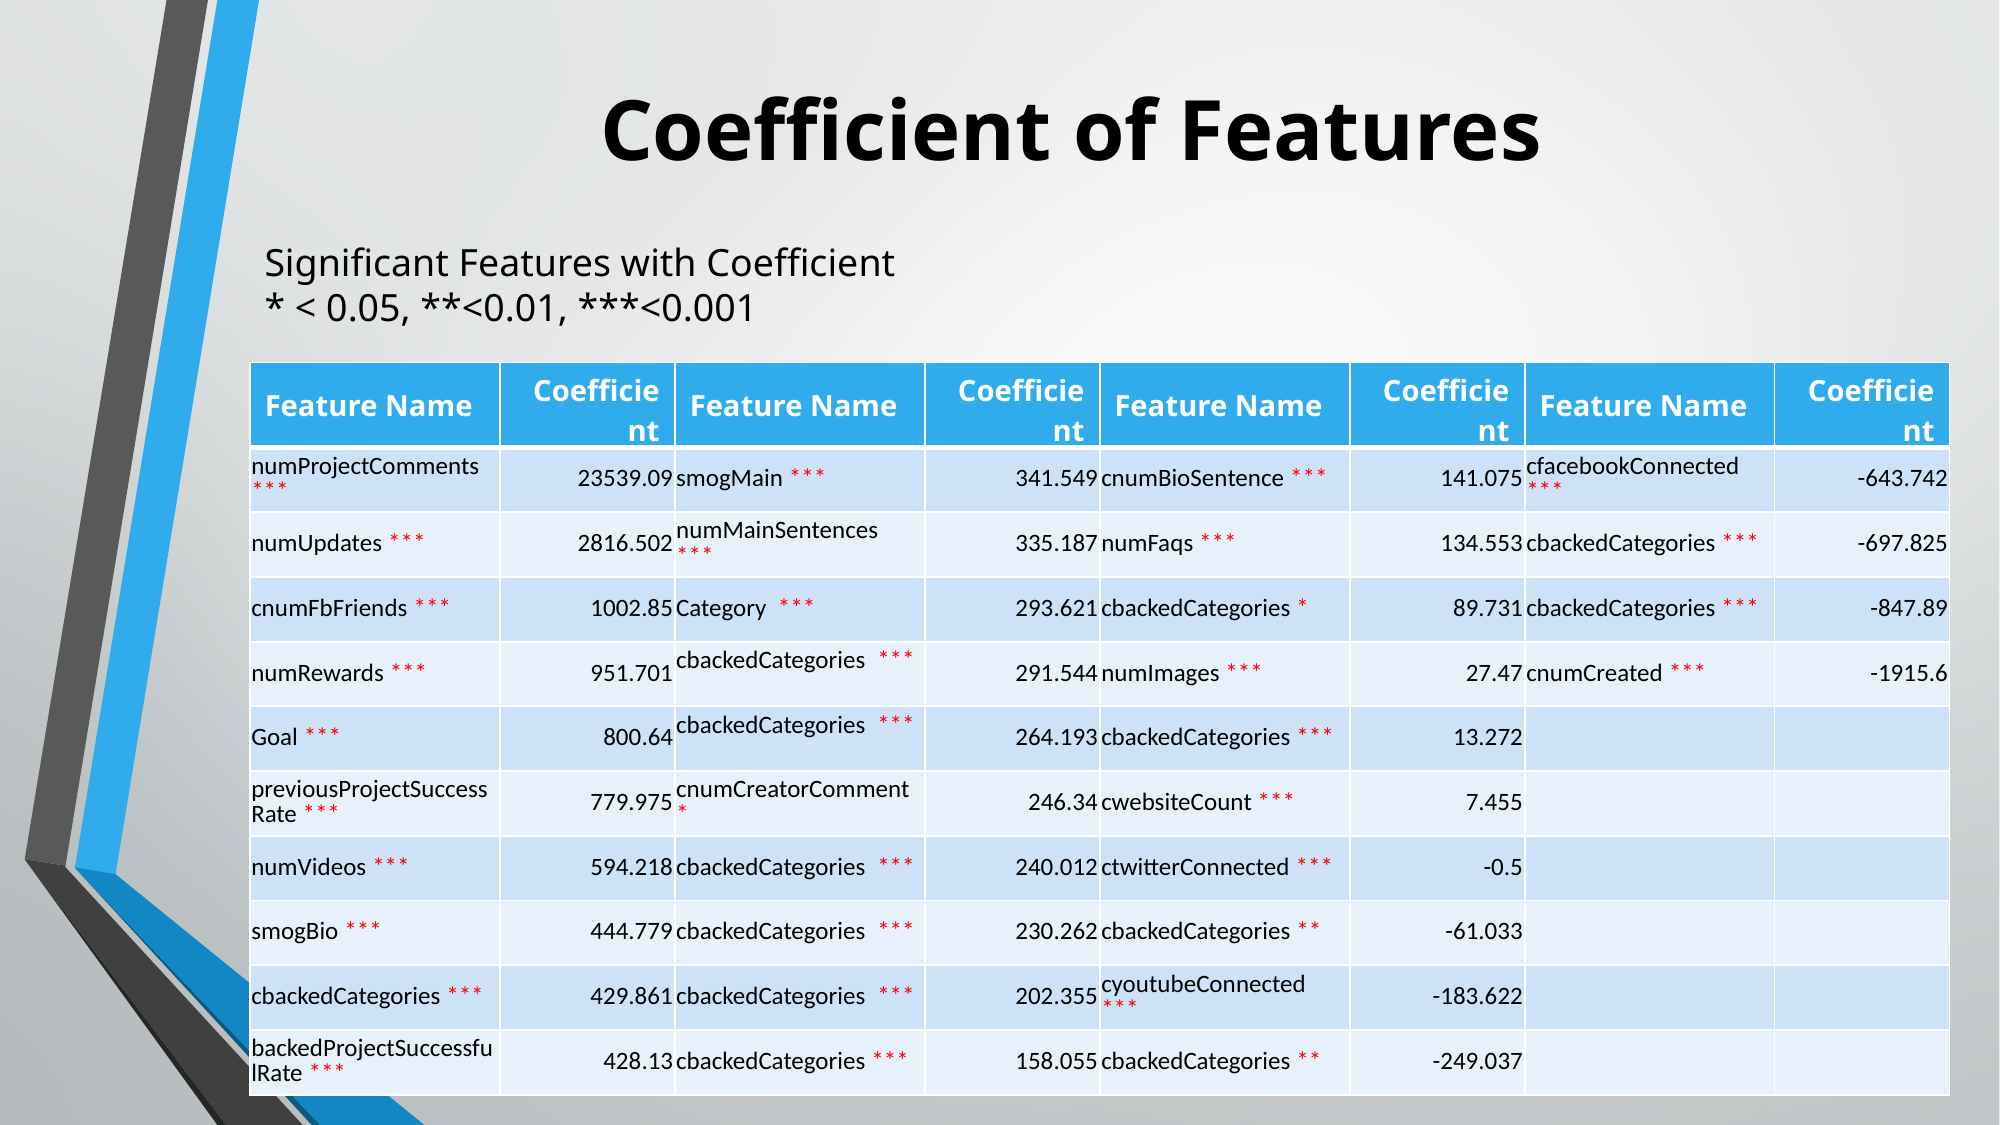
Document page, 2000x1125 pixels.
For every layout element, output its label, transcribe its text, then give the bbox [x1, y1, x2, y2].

table_cell 158.055 [926, 1031, 1099, 1094]
table_cell -0.5 [1351, 837, 1524, 900]
table_header Coefficient [1775, 363, 1949, 445]
table_cell 293.621 [926, 578, 1099, 641]
table_cell cwebsiteCount *** [1101, 772, 1349, 835]
title Coefficient of Features [249, 61, 1893, 193]
table_cell 951.701 [501, 643, 674, 705]
table_cell [1775, 772, 1949, 835]
table_cell cbackedCategories * [1101, 578, 1349, 641]
table_cell 246.34 [926, 772, 1099, 835]
table_cell -183.622 [1351, 966, 1524, 1029]
table_cell cyoutubeConnected *** [1101, 966, 1349, 1029]
table_cell cbackedCategories *** [1526, 513, 1774, 576]
table_cell cnumBioSentence *** [1101, 450, 1349, 511]
table_header Coefficient [501, 363, 674, 445]
table_cell cbackedCategories *** [676, 966, 924, 1029]
table_cell -1915.6 [1775, 643, 1949, 705]
table_cell 27.47 [1351, 643, 1524, 705]
table_header Coefficient [926, 363, 1099, 445]
table_cell cbackedCategories *** [676, 707, 924, 770]
table_cell 291.544 [926, 643, 1099, 705]
table_cell [1775, 966, 1949, 1029]
table_cell 1002.85 [501, 578, 674, 641]
table_cell 264.193 [926, 707, 1099, 770]
table_header Feature Name [1526, 363, 1774, 445]
table_cell 89.731 [1351, 578, 1524, 641]
table_header Feature Name [676, 363, 924, 445]
table_cell [1775, 1031, 1949, 1094]
table_cell numImages *** [1101, 643, 1349, 705]
table_cell cbackedCategories ** [1101, 901, 1349, 964]
table_cell -249.037 [1351, 1031, 1524, 1094]
table_cell 13.272 [1351, 707, 1524, 770]
table_cell 800.64 [501, 707, 674, 770]
table_cell numFaqs *** [1101, 513, 1349, 576]
table_cell cbackedCategories *** [1526, 578, 1774, 641]
table_cell 428.13 [501, 1031, 674, 1094]
table_cell Category *** [676, 578, 924, 641]
table_cell -643.742 [1775, 450, 1949, 511]
table_cell [1526, 772, 1774, 835]
table_cell -61.033 [1351, 901, 1524, 964]
table_cell cbackedCategories *** [676, 901, 924, 964]
table_cell 594.218 [501, 837, 674, 900]
table_cell smogBio *** [251, 901, 499, 964]
table_cell cnumFbFriends *** [251, 578, 499, 641]
table_cell cbackedCategories *** [676, 1031, 924, 1094]
table_cell [1775, 901, 1949, 964]
table_cell 134.553 [1351, 513, 1524, 576]
table_cell 23539.09 [501, 450, 674, 511]
table_cell [1526, 966, 1774, 1029]
table_cell 7.455 [1351, 772, 1524, 835]
table_cell numMainSentences *** [676, 513, 924, 576]
table_cell 429.861 [501, 966, 674, 1029]
table_cell smogMain *** [676, 450, 924, 511]
table_cell [1526, 901, 1774, 964]
table_cell numUpdates *** [251, 513, 499, 576]
table_cell ctwitterConnected *** [1101, 837, 1349, 900]
table_cell [1526, 837, 1774, 900]
table_cell cbackedCategories *** [676, 837, 924, 900]
table_cell -697.825 [1775, 513, 1949, 576]
table_cell previousProjectSuccessRate *** [251, 772, 499, 835]
table_cell 335.187 [926, 513, 1099, 576]
table_cell [1526, 707, 1774, 770]
table_cell Goal *** [251, 707, 499, 770]
table_header Feature Name [1101, 363, 1349, 445]
table_cell numRewards *** [251, 643, 499, 705]
table_cell [1775, 837, 1949, 900]
table_header Coefficient [1351, 363, 1524, 445]
table_cell [1526, 1031, 1774, 1094]
table_cell 230.262 [926, 901, 1099, 964]
table_cell 341.549 [926, 450, 1099, 511]
table_cell 240.012 [926, 837, 1099, 900]
table_cell cfacebookConnected *** [1526, 450, 1774, 511]
table_cell 2816.502 [501, 513, 674, 576]
table_cell -847.89 [1775, 578, 1949, 641]
table_cell 779.975 [501, 772, 674, 835]
table_cell cbackedCategories ** [1101, 1031, 1349, 1094]
table_cell numVideos *** [251, 837, 499, 900]
table_cell numProjectComments *** [251, 450, 499, 511]
table_cell cbackedCategories *** [251, 966, 499, 1029]
table_cell [1775, 707, 1949, 770]
table_cell 141.075 [1351, 450, 1524, 511]
table_cell cnumCreated *** [1526, 643, 1774, 705]
table_cell 444.779 [501, 901, 674, 964]
table_cell cbackedCategories *** [1101, 707, 1349, 770]
table_cell backedProjectSuccessfulRate *** [251, 1031, 499, 1094]
table_header Feature Name [251, 363, 499, 445]
table_cell cnumCreatorComment * [676, 772, 924, 835]
table_cell 202.355 [926, 966, 1099, 1029]
table_cell cbackedCategories *** [676, 643, 924, 705]
text_box Significant Features with Coefficient * < 0.05, **<0.01, ***<0.001 [249, 231, 1475, 337]
